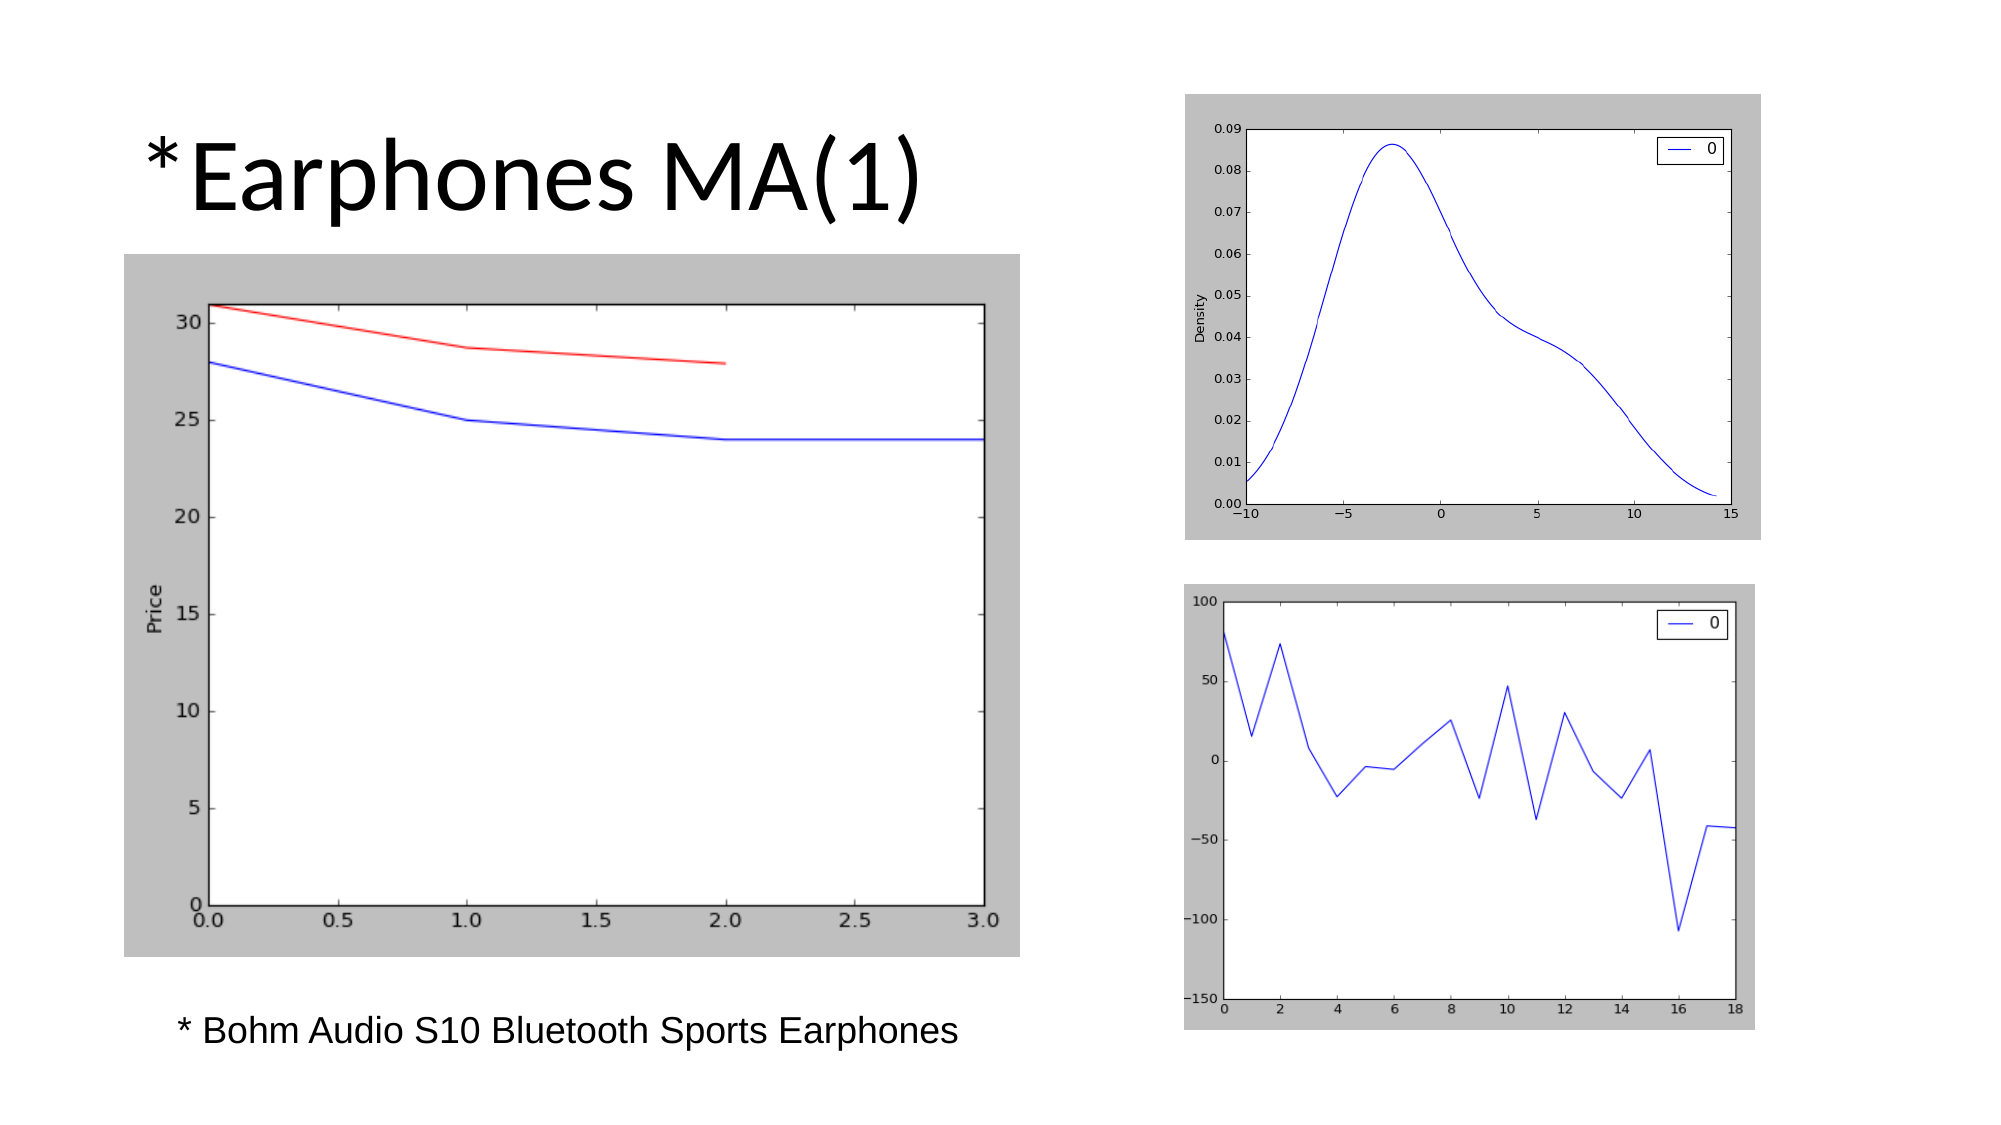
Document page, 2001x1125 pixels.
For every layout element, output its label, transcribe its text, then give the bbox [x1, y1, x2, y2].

text_box * Bohm Audio S10 Bluetooth Sports Earphones [162, 999, 1534, 1059]
picture [1184, 94, 1761, 541]
text_box *Earphones MA(1) [137, 59, 1863, 277]
picture [1184, 584, 1756, 1030]
picture [124, 254, 1021, 957]
